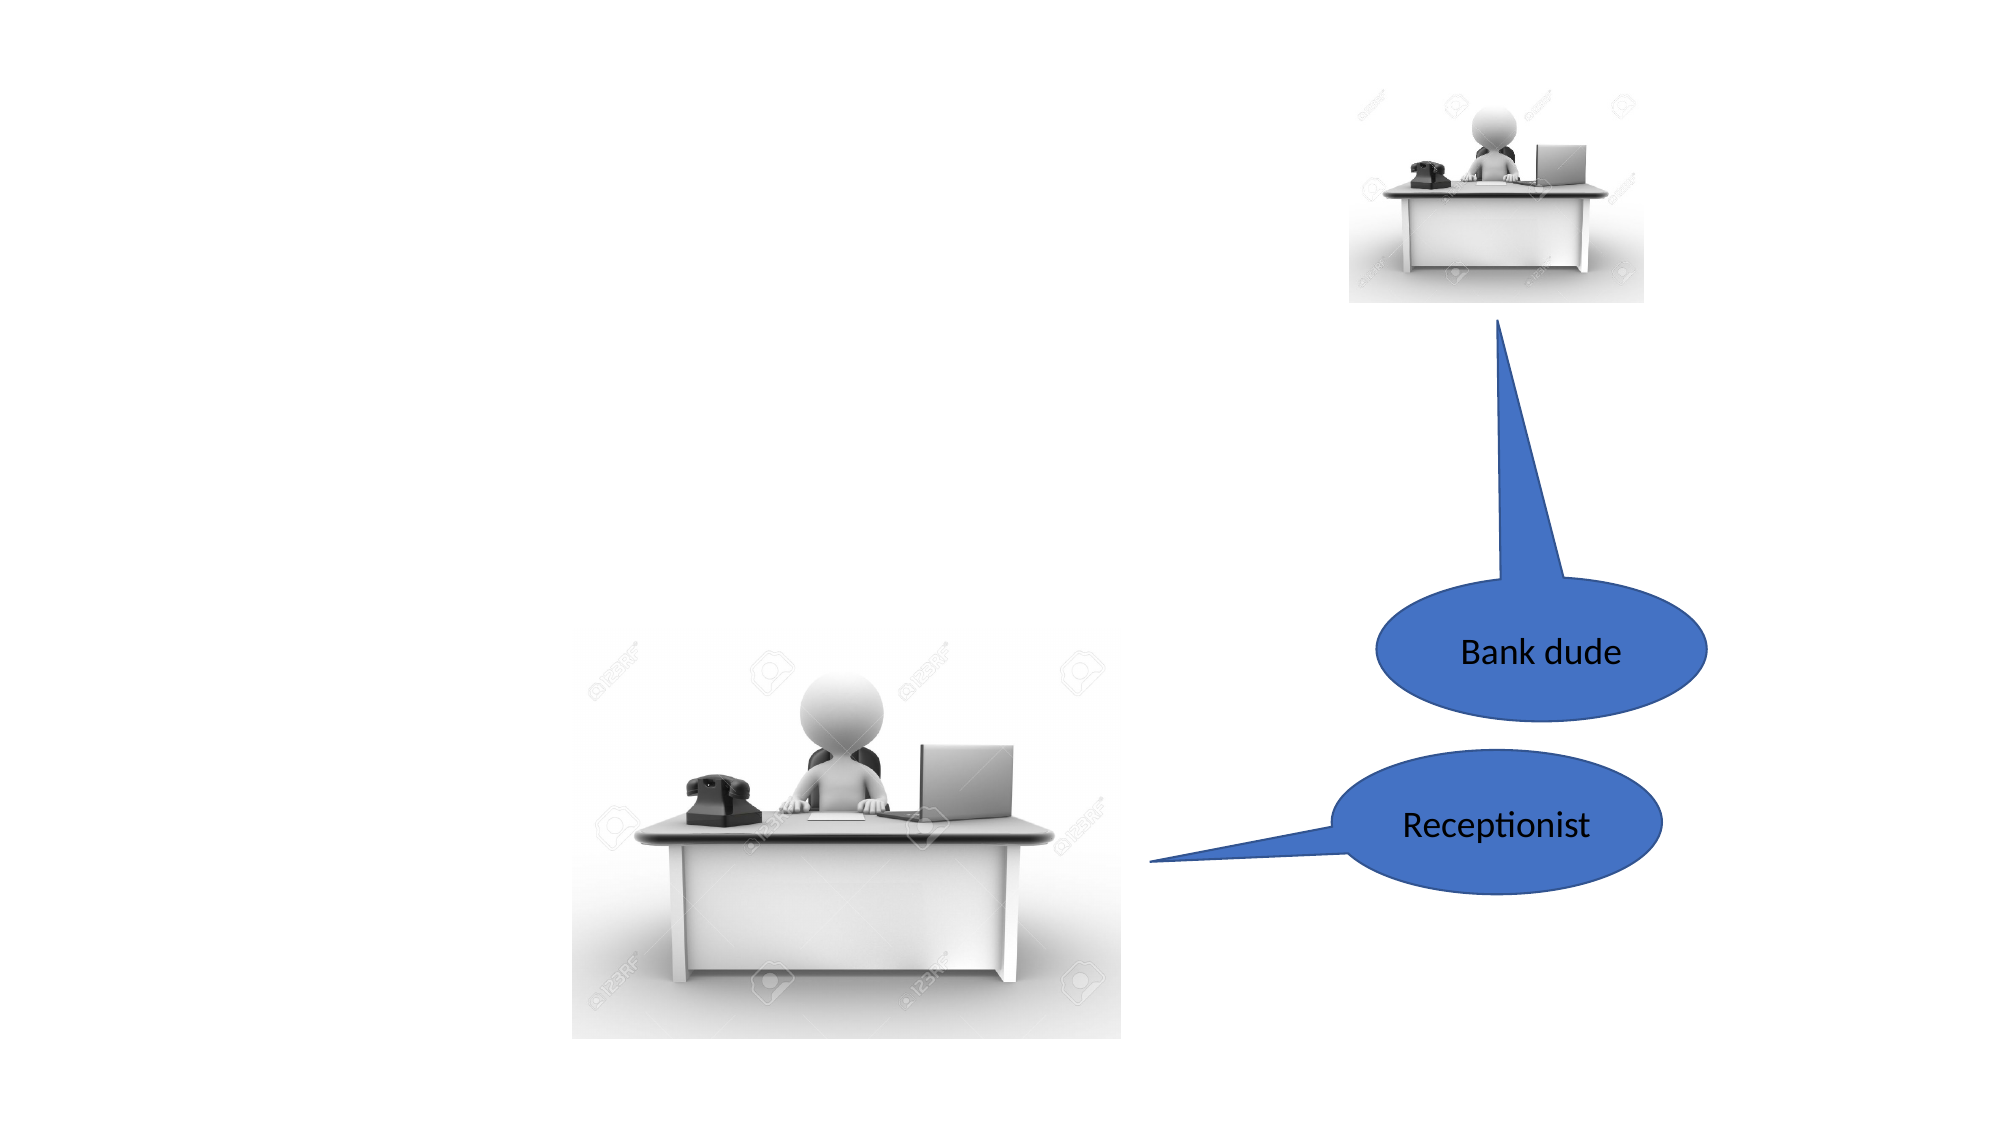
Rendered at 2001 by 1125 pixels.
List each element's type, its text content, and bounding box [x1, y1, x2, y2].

picture [1349, 82, 1644, 303]
picture [572, 628, 1121, 1039]
text_box Receptionist [1149, 748, 1664, 896]
text_box Bank dude [1375, 319, 1708, 723]
